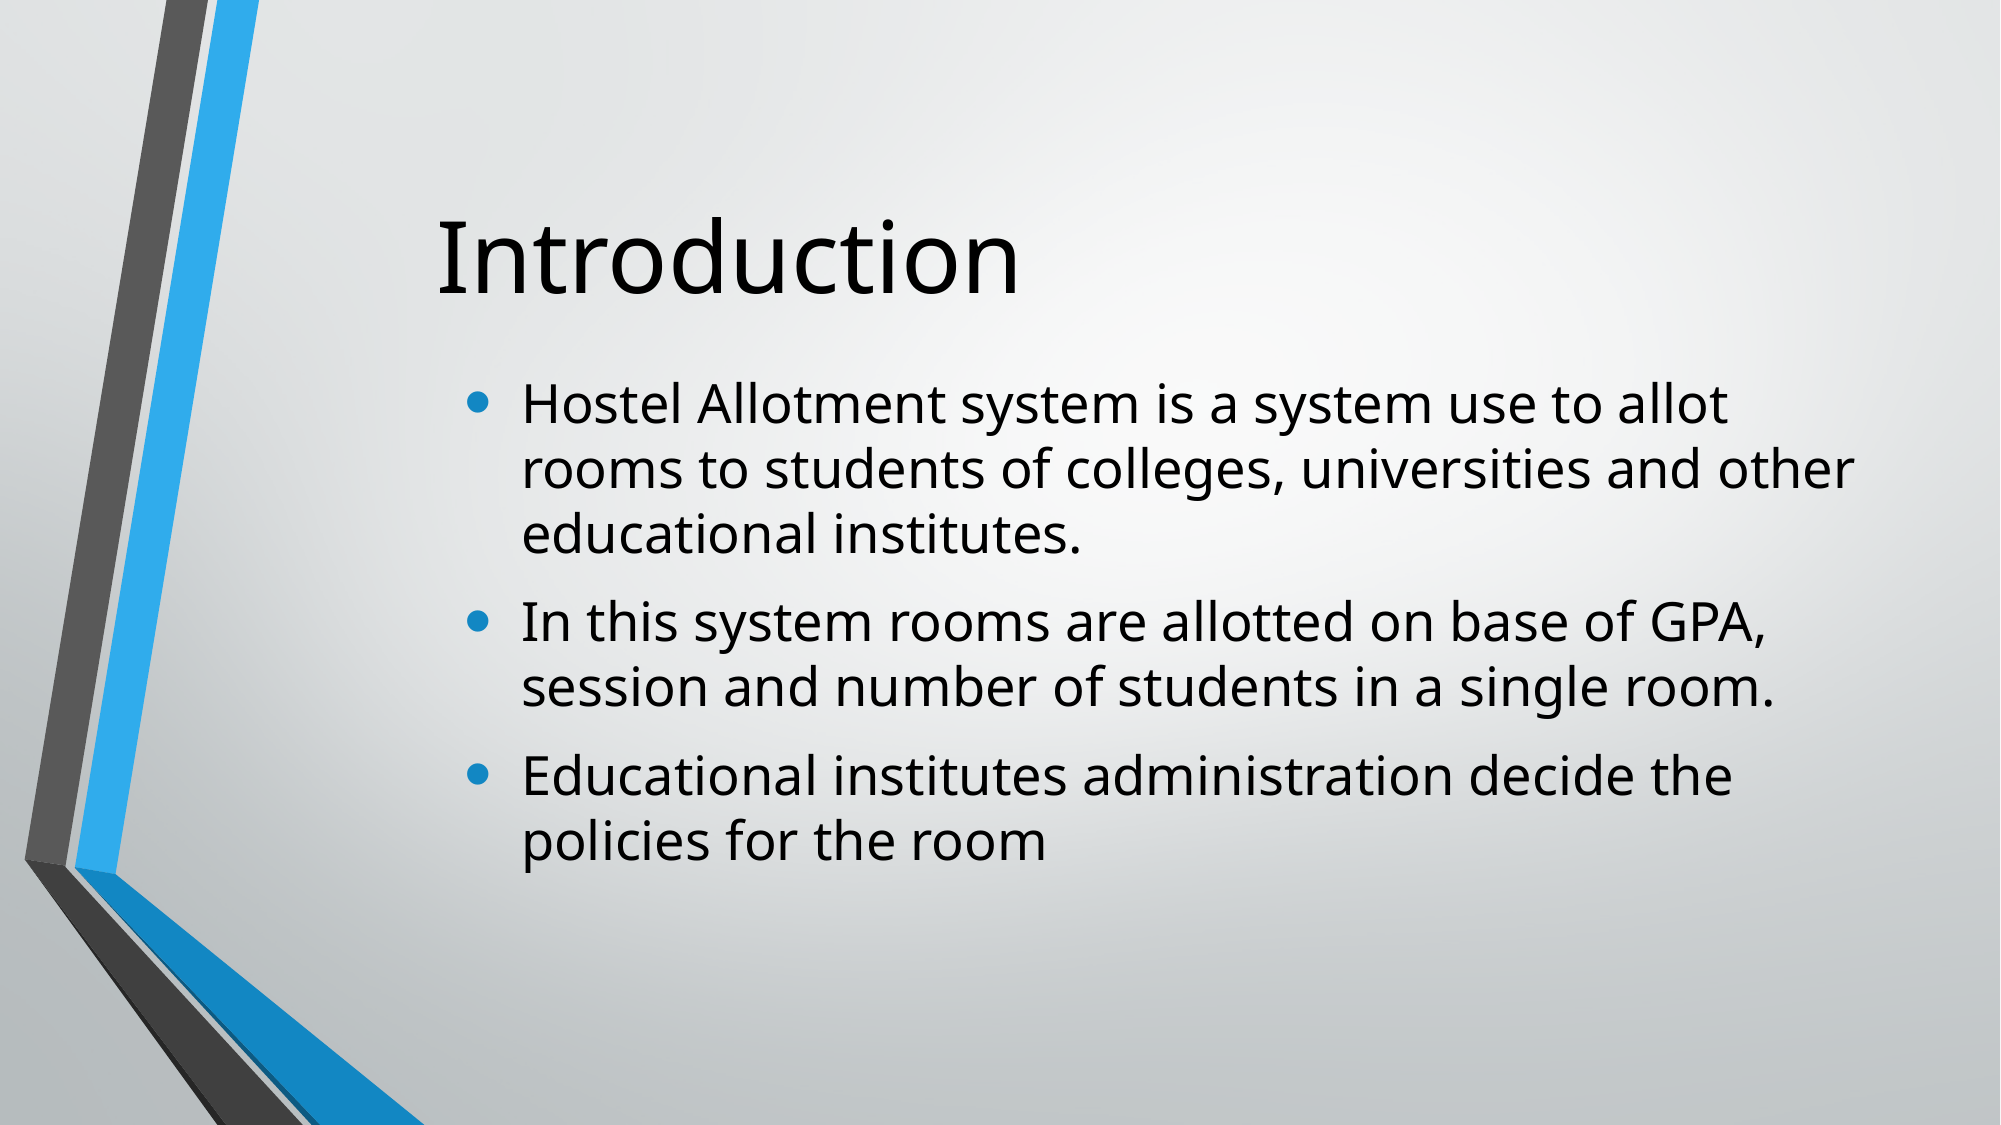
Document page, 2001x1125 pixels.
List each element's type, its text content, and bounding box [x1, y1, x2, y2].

list Hostel Allotment system is a system use to allot rooms to students of colleges, universities and other educational institutes. In this system rooms are allotted on base of GPA, session and number of students in a single room. Educational institutes administration decide the policies for the room [449, 361, 1915, 926]
title Introduction [421, 0, 1887, 322]
